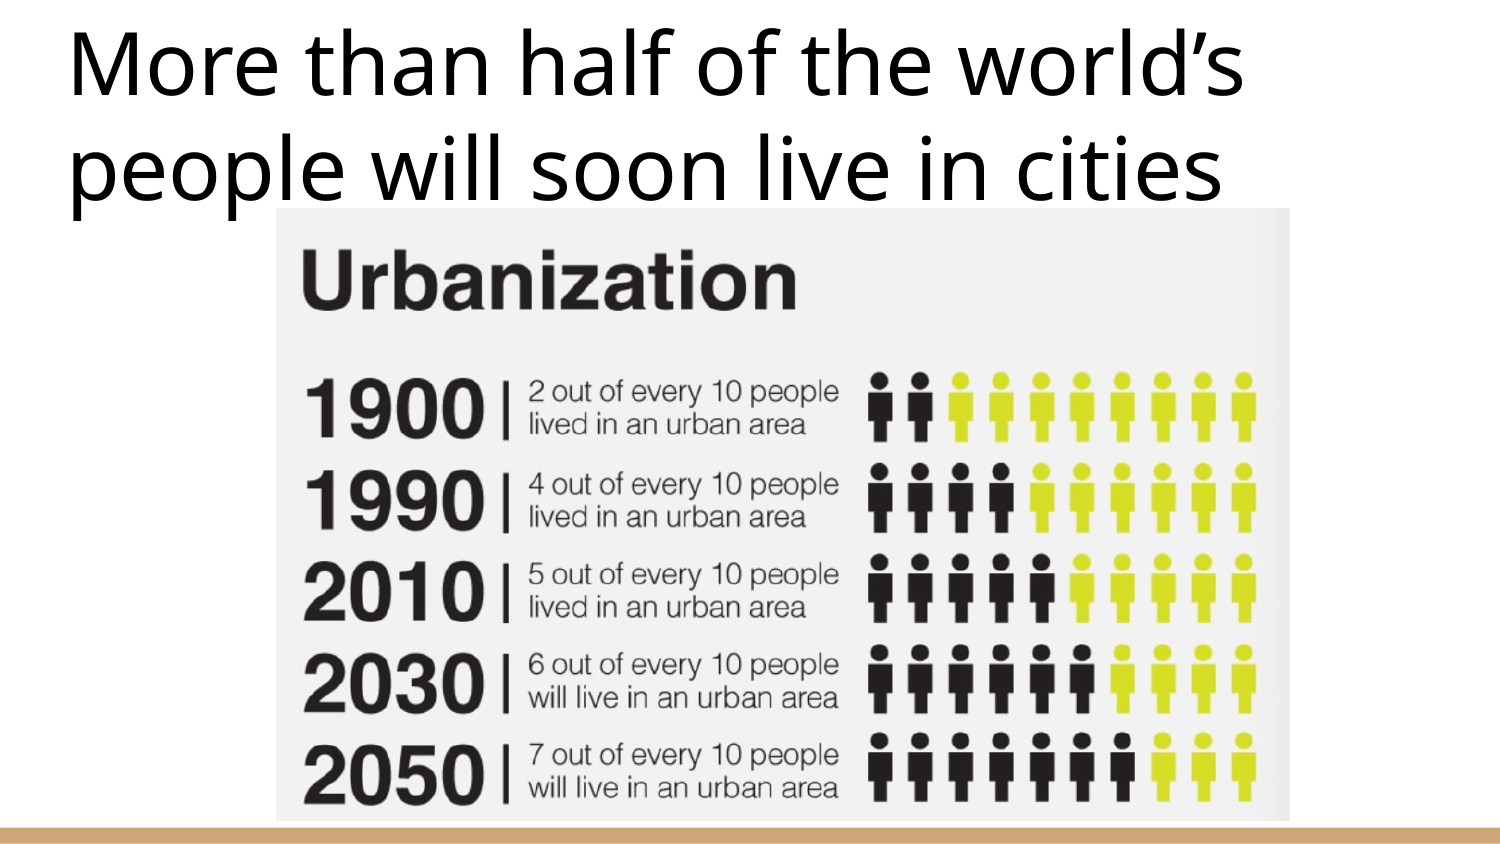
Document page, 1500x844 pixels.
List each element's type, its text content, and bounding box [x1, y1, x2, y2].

picture [276, 208, 1290, 821]
title More than half of the world’s people will soon live in cities [51, 30, 1449, 234]
